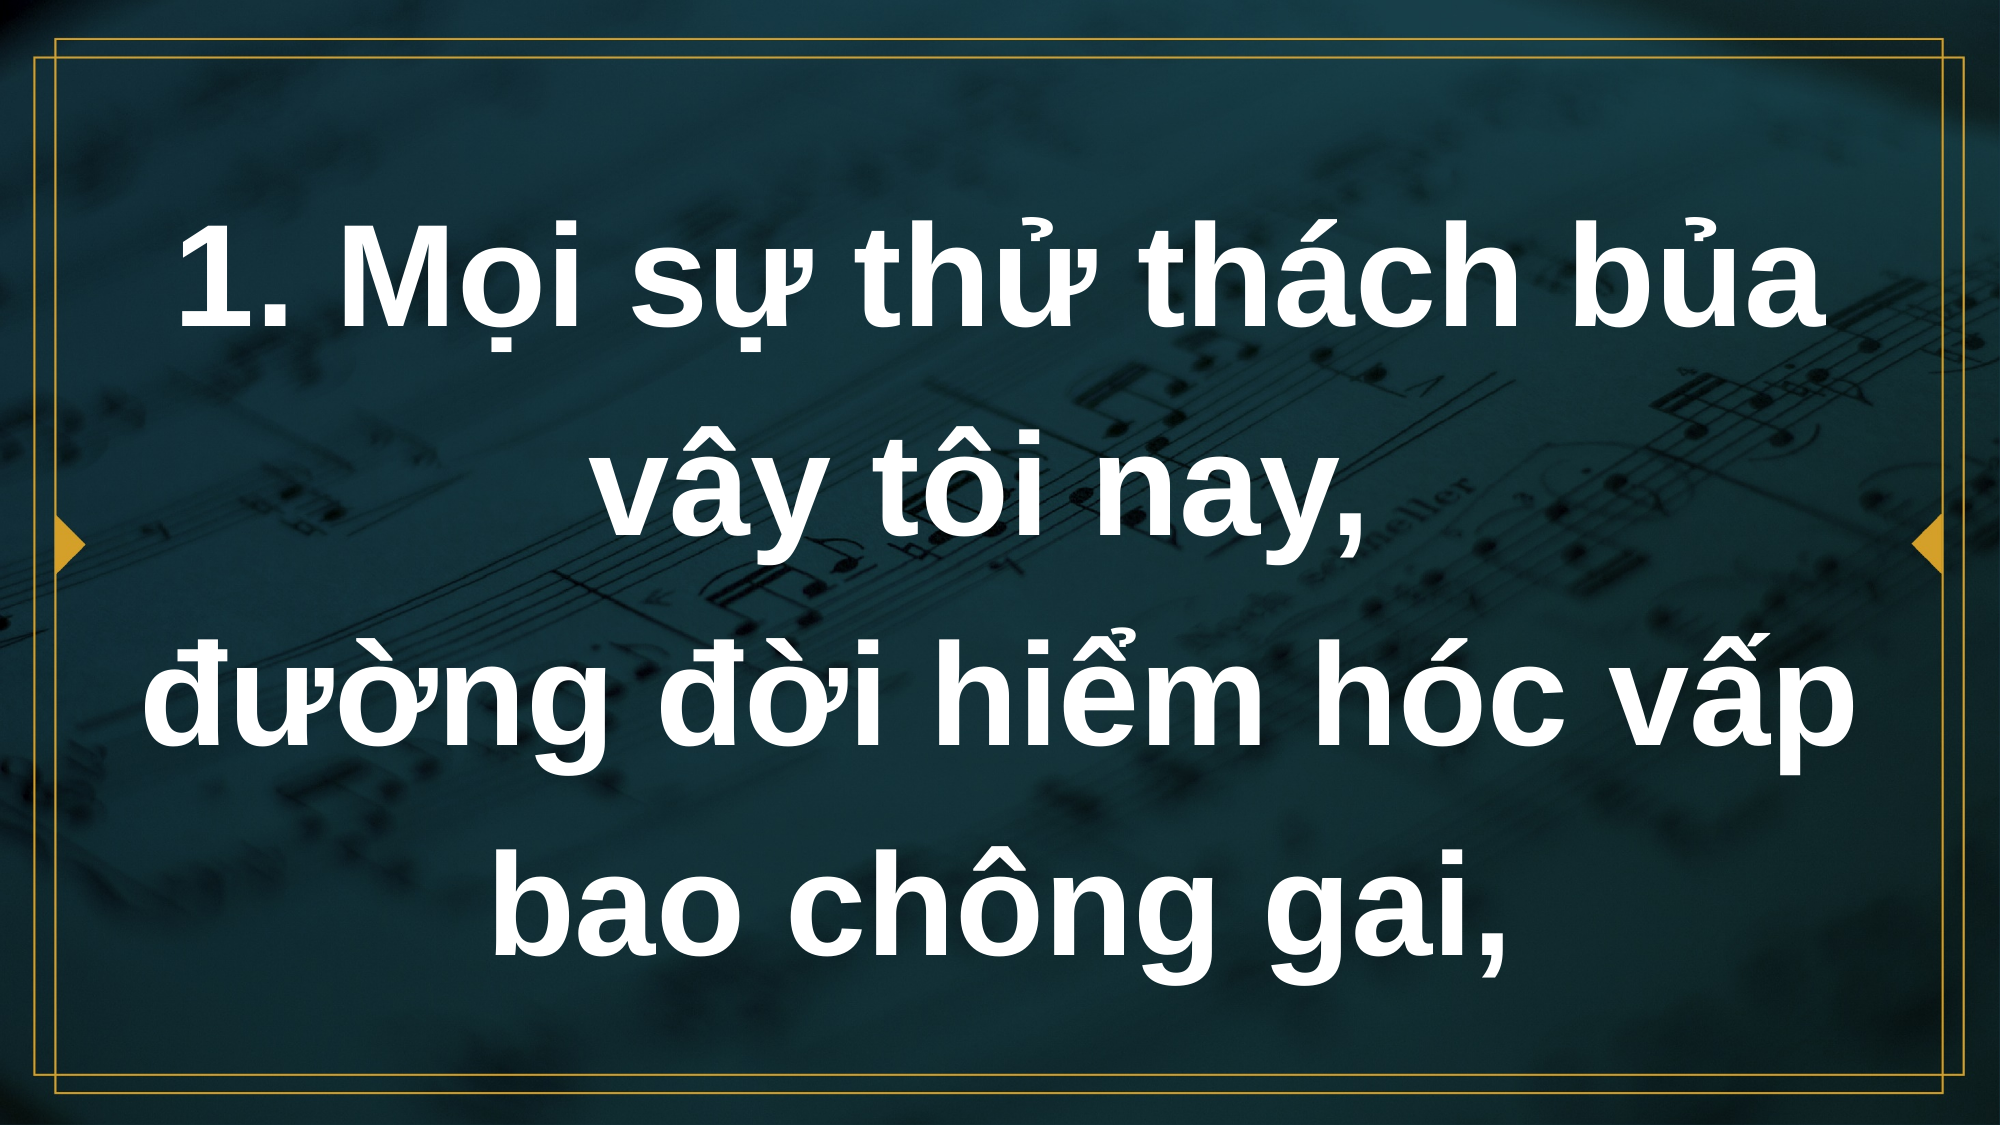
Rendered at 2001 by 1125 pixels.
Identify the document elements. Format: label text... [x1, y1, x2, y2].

picture [0, 0, 2000, 1125]
title 1. Mọi sự thử thách bủa vây tôi nay, đường đời hiểm hóc vấp bao chông gai, [55, 53, 1945, 1077]
